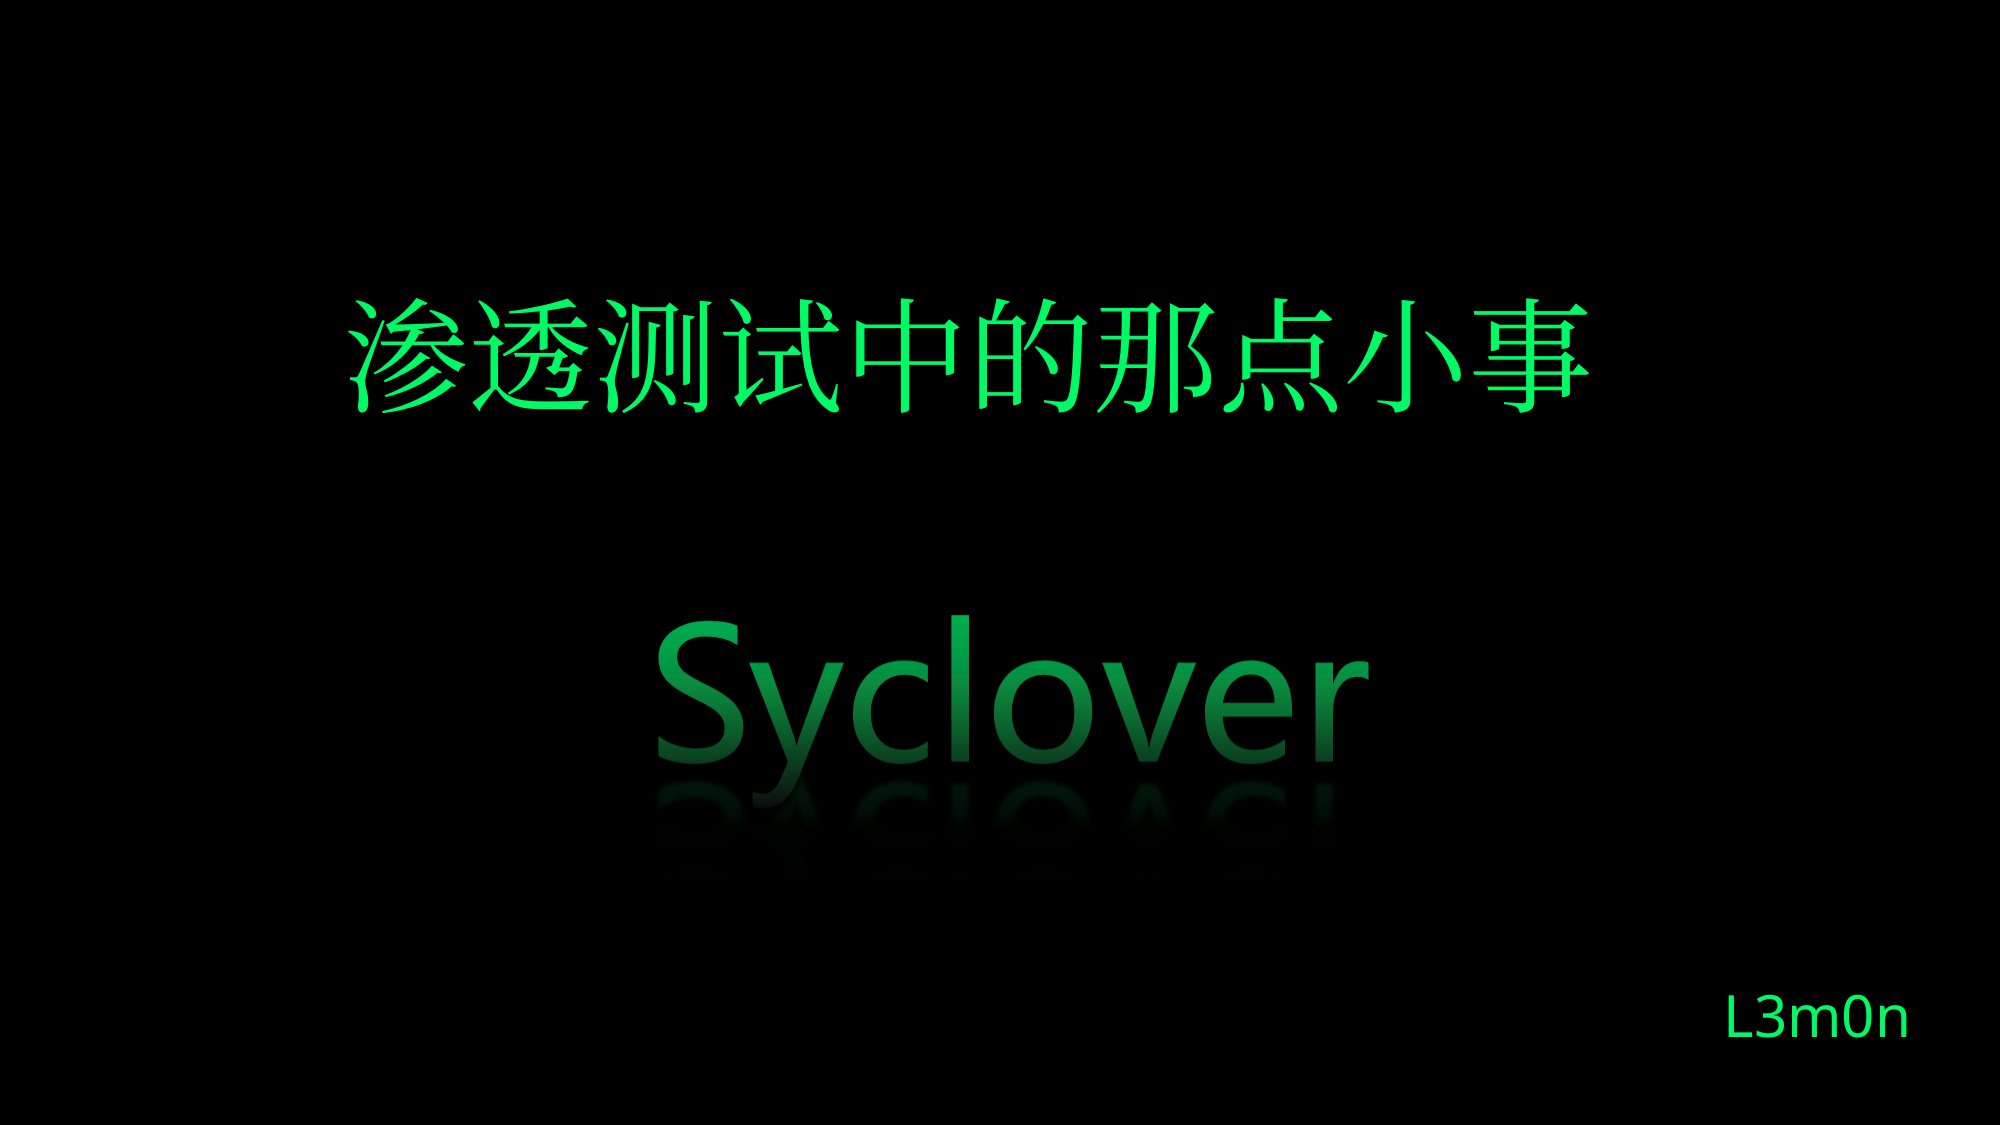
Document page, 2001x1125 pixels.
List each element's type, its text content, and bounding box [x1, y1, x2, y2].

picture [622, 578, 1492, 1062]
text_box L3m0n [1716, 971, 1919, 1057]
text_box 渗透测试中的那点小事 [335, 241, 1633, 436]
